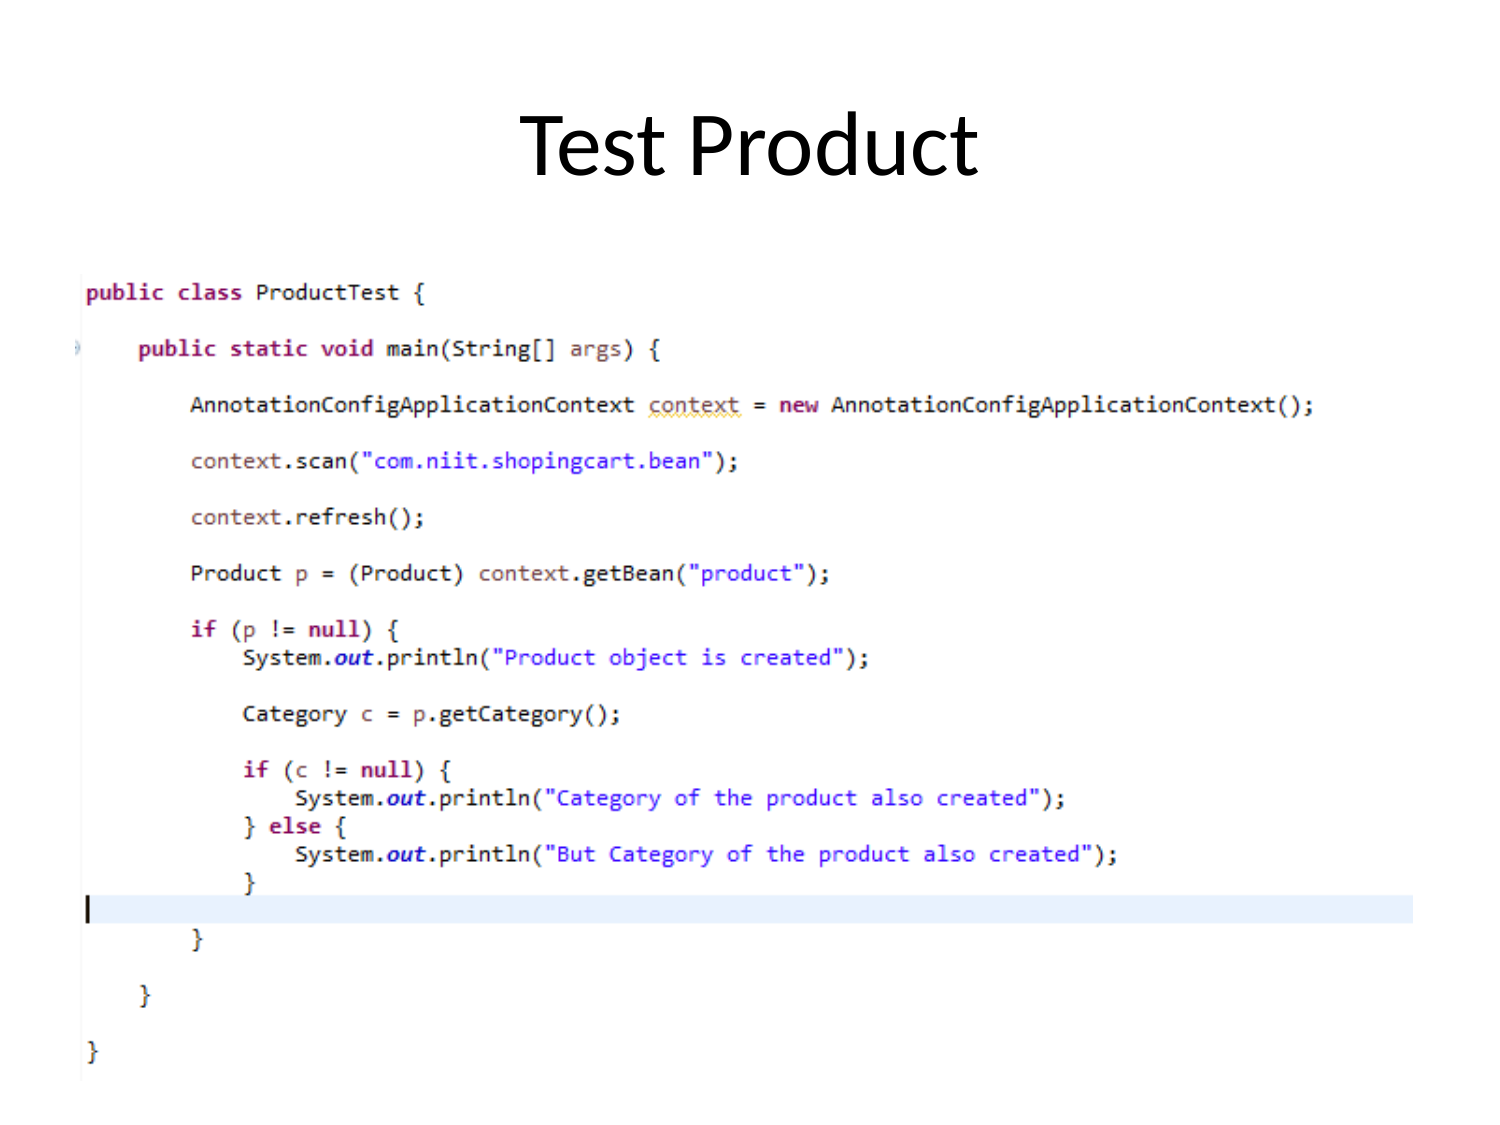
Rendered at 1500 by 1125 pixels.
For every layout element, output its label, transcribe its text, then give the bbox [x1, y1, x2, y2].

picture [74, 274, 1413, 1081]
title Test Product [75, 45, 1425, 233]
